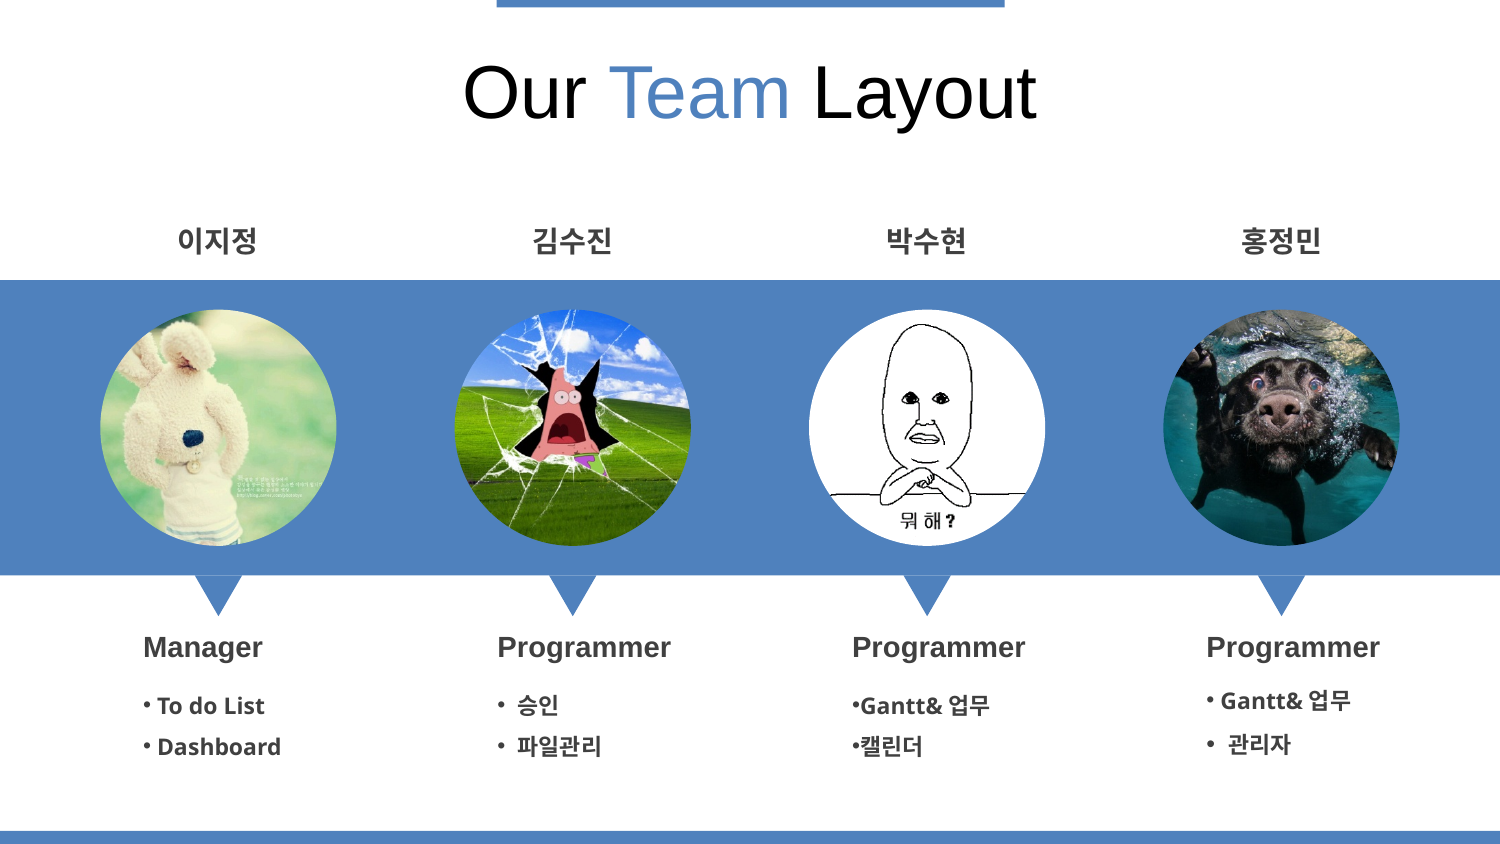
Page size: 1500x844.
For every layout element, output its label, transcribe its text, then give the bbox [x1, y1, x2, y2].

list Our Team Layout [0, 41, 1500, 136]
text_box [1191, 625, 1452, 768]
text_box 홍정민 [1151, 220, 1412, 262]
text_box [128, 625, 389, 769]
picture [1163, 309, 1400, 547]
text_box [837, 625, 1098, 769]
text_box 박수현 [797, 220, 1058, 262]
picture [100, 309, 337, 547]
text_box 김수진 [442, 220, 703, 262]
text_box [482, 625, 743, 764]
picture [454, 309, 692, 547]
text_box 이지정 [88, 220, 349, 262]
picture [808, 309, 1046, 547]
